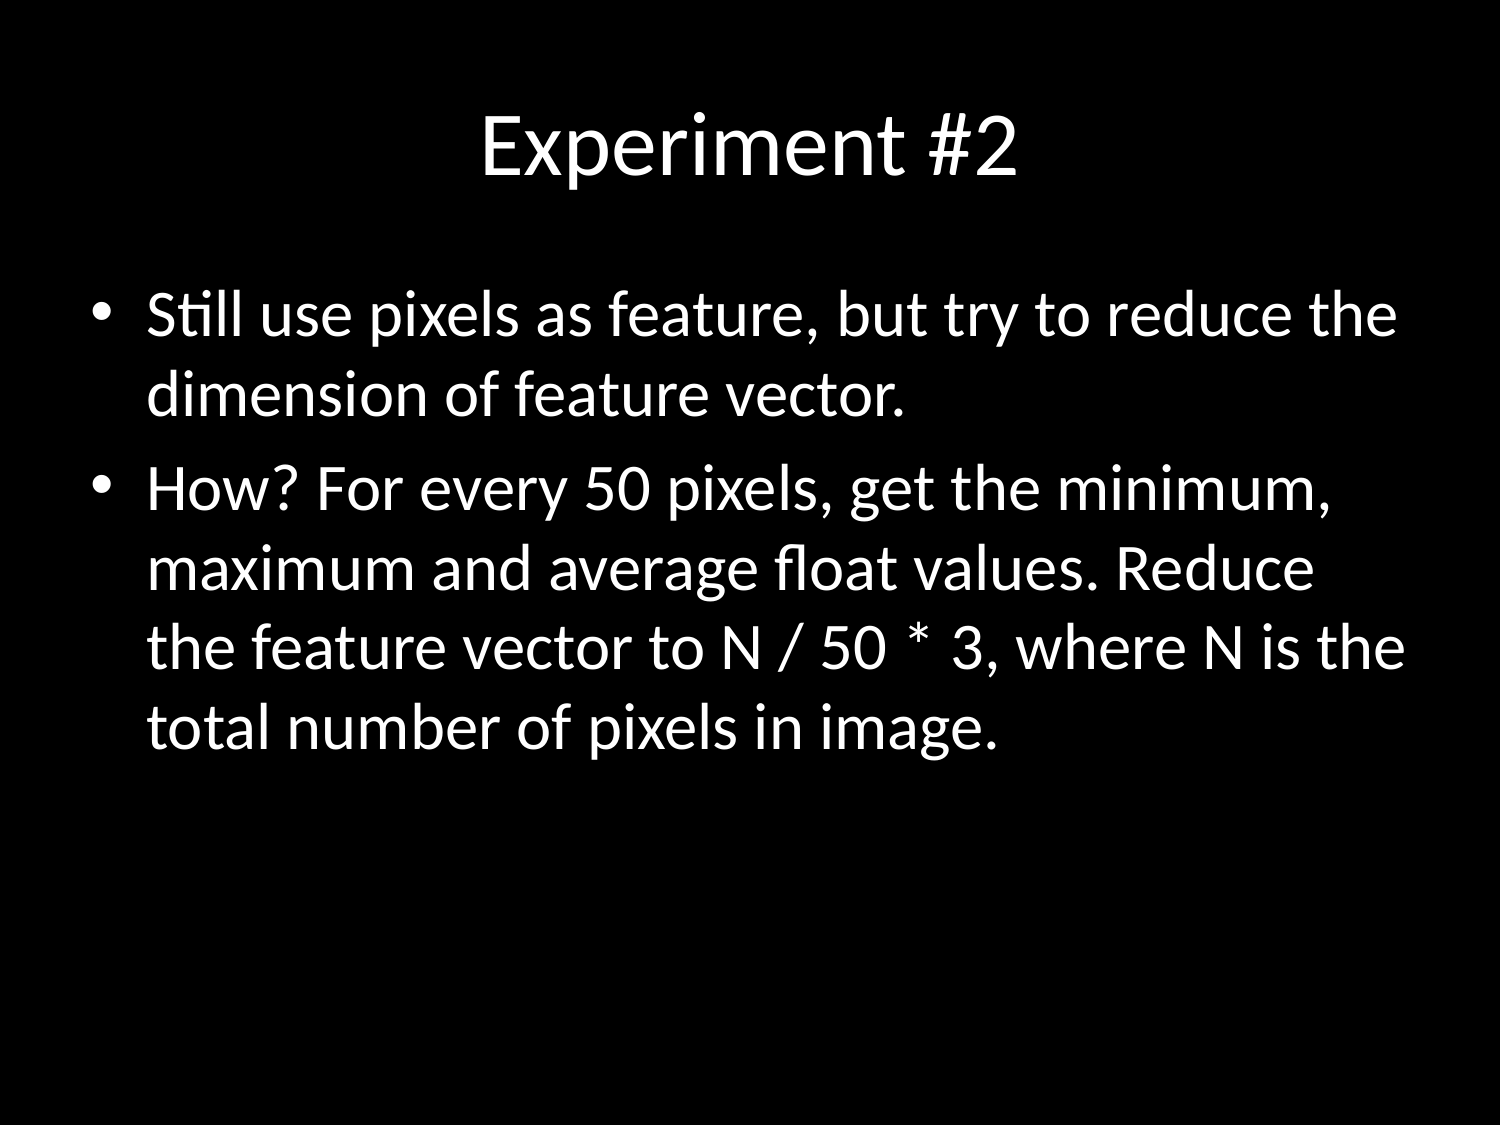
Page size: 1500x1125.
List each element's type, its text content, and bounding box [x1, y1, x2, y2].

list Still use pixels as feature, but try to reduce the dimension of feature vector. How? For every 50 pixels, get the minimum, maximum and average float values. Reduce the feature vector to N / 50 * 3, where N is the total number of pixels in image. [75, 262, 1425, 1005]
title Experiment #2 [75, 45, 1425, 233]
